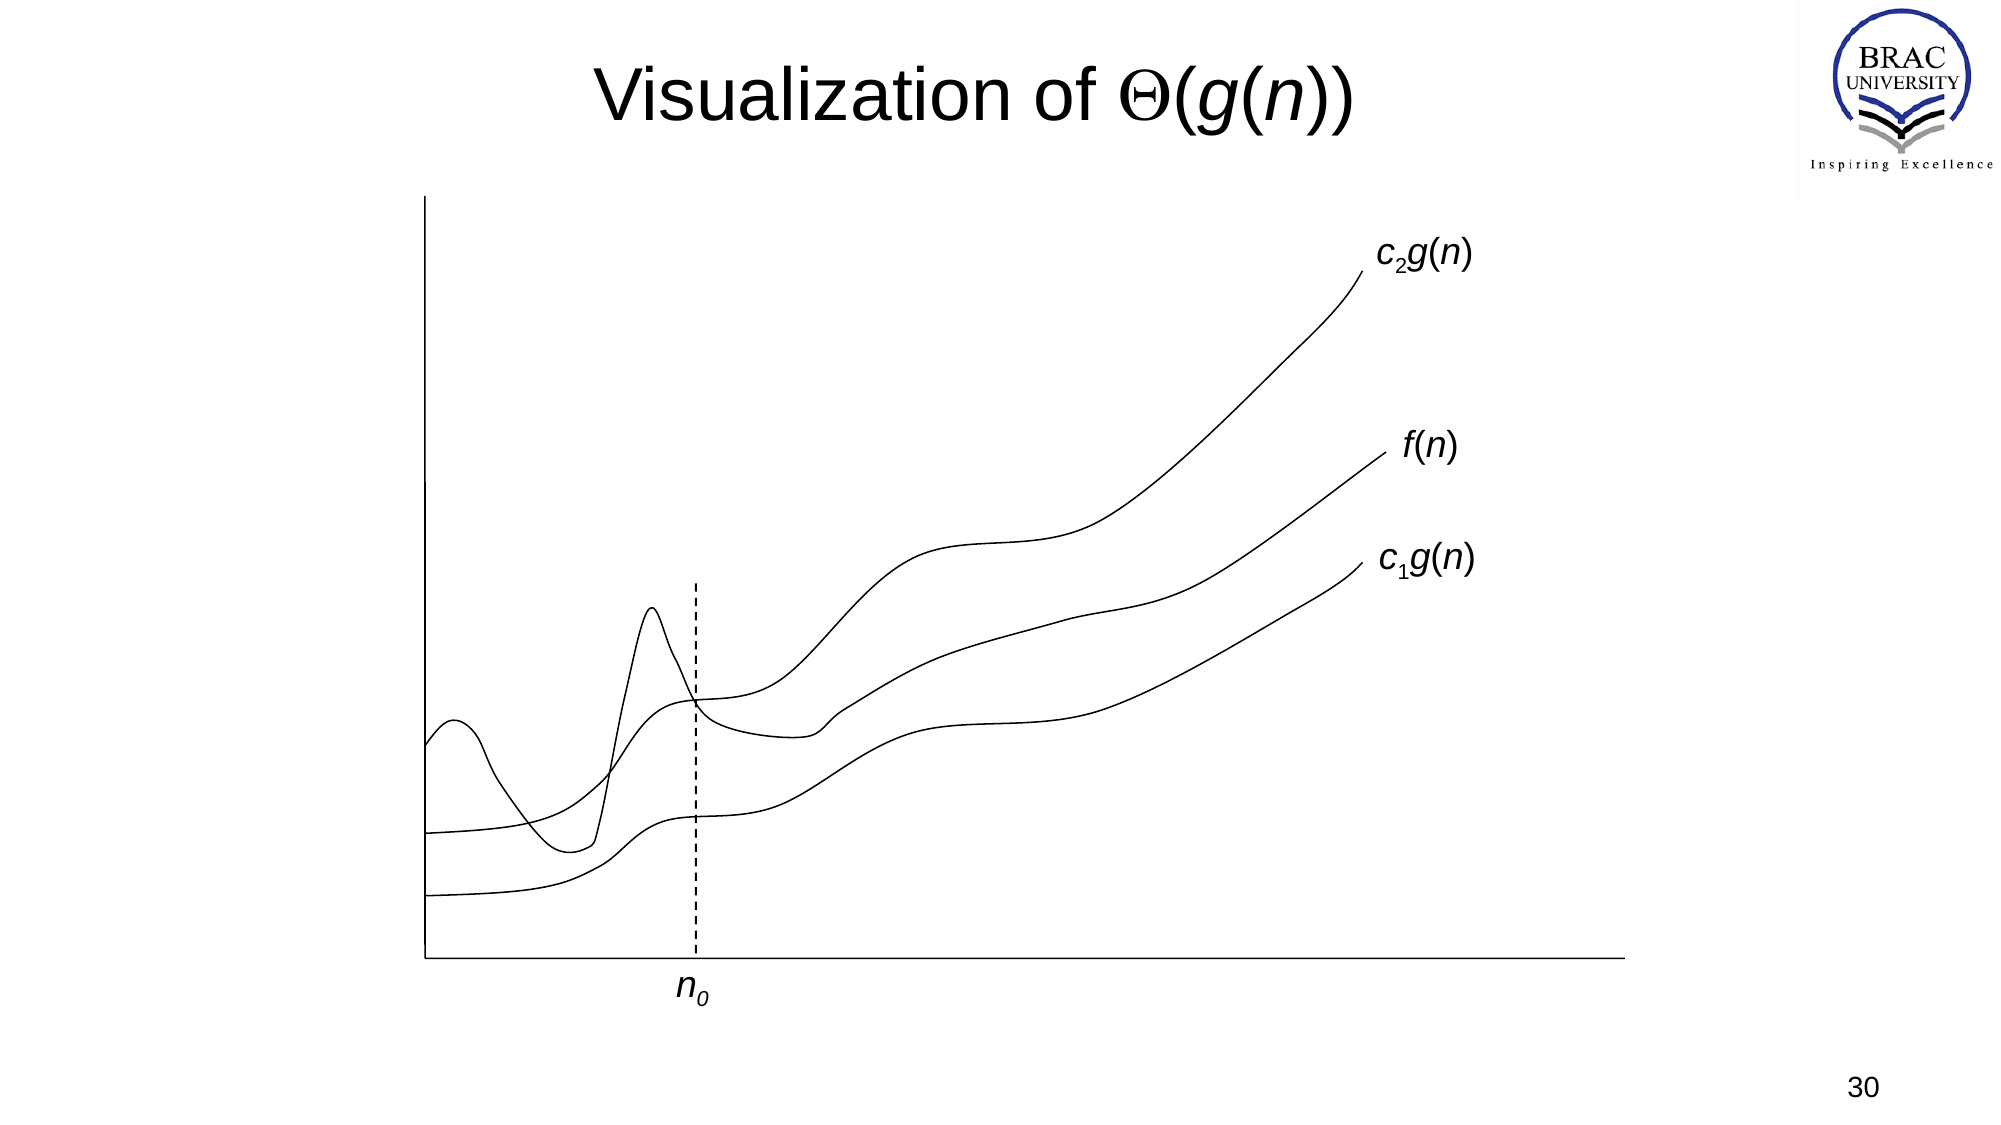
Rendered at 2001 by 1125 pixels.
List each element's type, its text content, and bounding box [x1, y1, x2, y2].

text_box [424, 452, 1387, 849]
text_box 30 [1727, 1061, 2000, 1109]
text_box c1g(n) [1364, 524, 1492, 591]
picture [1798, 0, 2000, 196]
title Visualization of (g(n)) [74, 16, 1793, 166]
text_box n0 [661, 952, 724, 1019]
text_box [425, 562, 1363, 896]
text_box c2g(n) [1361, 219, 1489, 286]
text_box f(n) [1388, 412, 1475, 473]
text_box [610, 678, 693, 773]
text_box [425, 787, 528, 834]
text_box [723, 271, 1361, 654]
